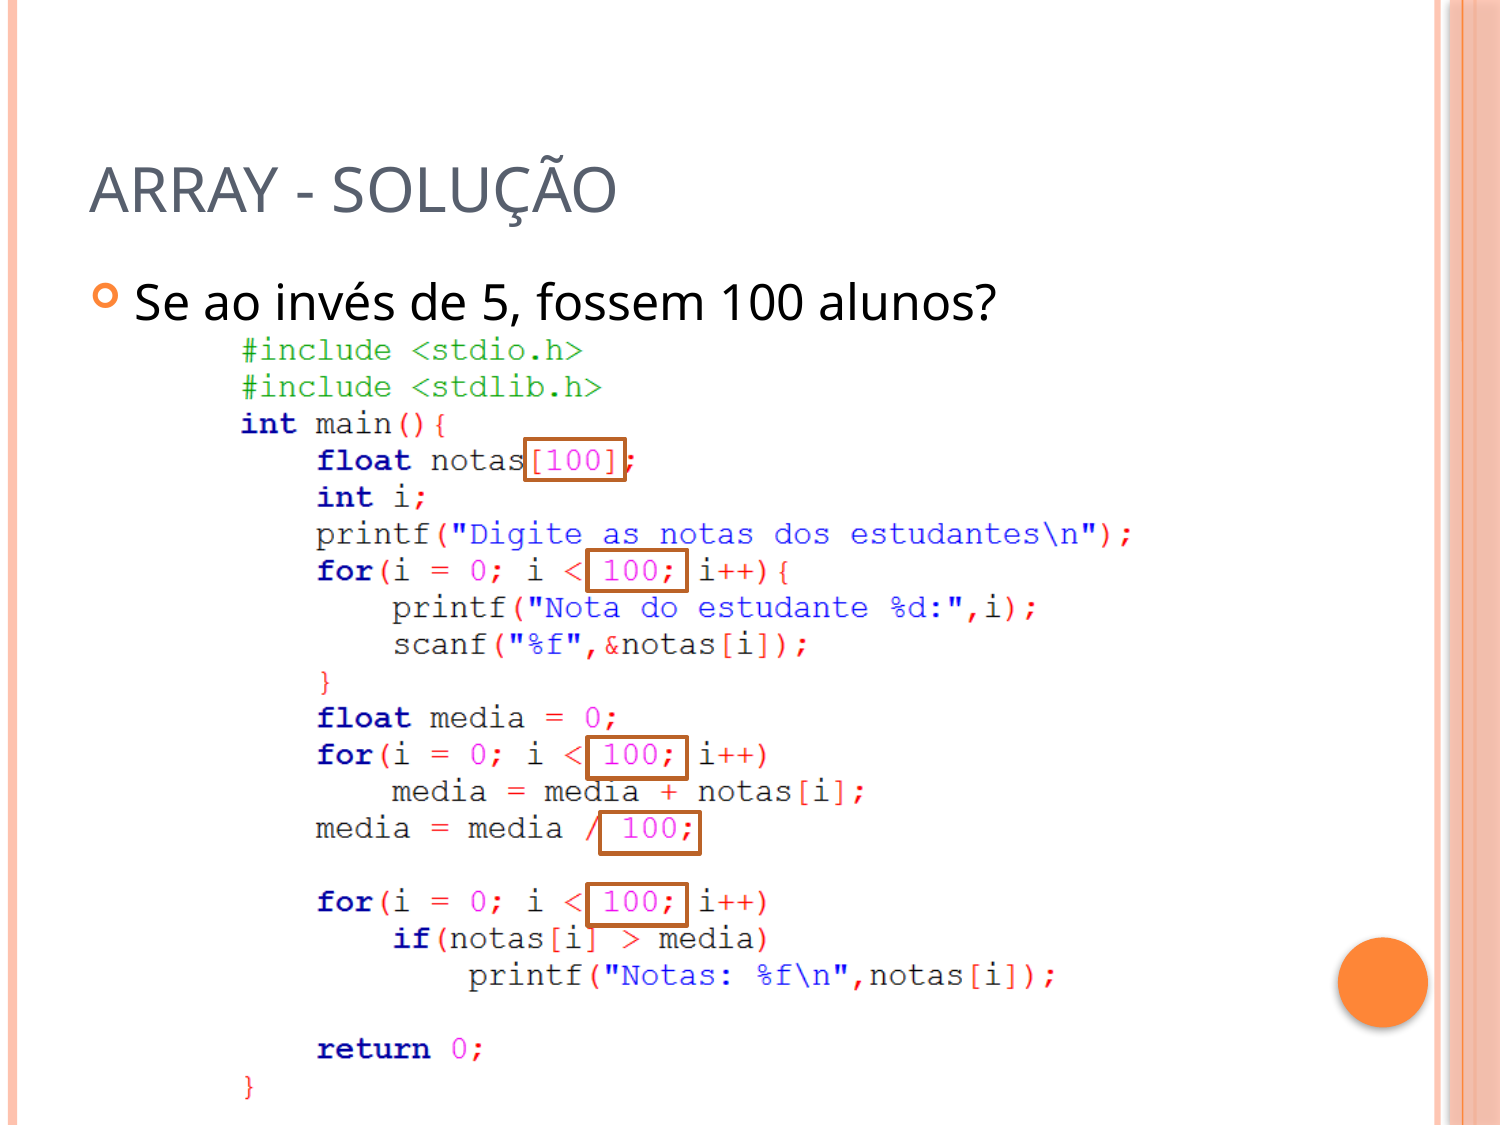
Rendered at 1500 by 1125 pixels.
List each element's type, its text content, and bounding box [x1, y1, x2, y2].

title Array - Solução [75, 45, 1300, 233]
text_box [240, 333, 1151, 1114]
list Se ao invés de 5, fossem 100 alunos? [75, 262, 1300, 1062]
